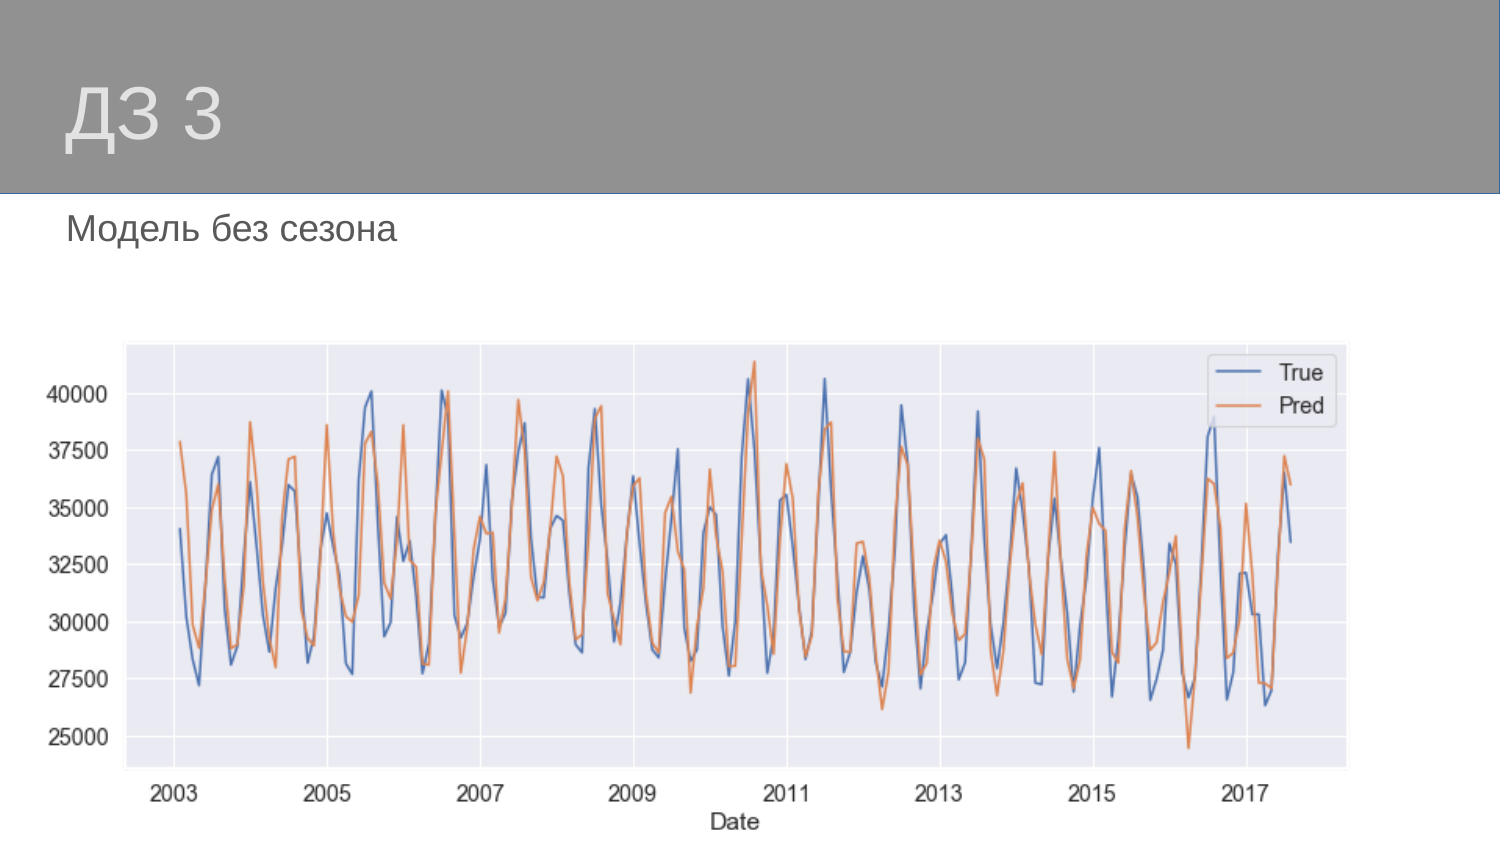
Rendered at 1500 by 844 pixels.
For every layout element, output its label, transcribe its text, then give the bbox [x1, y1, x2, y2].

text_box Модель без сезона [51, 189, 1449, 750]
text_box [0, 0, 1500, 194]
picture [36, 323, 1367, 844]
text_box ДЗ 3 [51, 49, 1449, 144]
